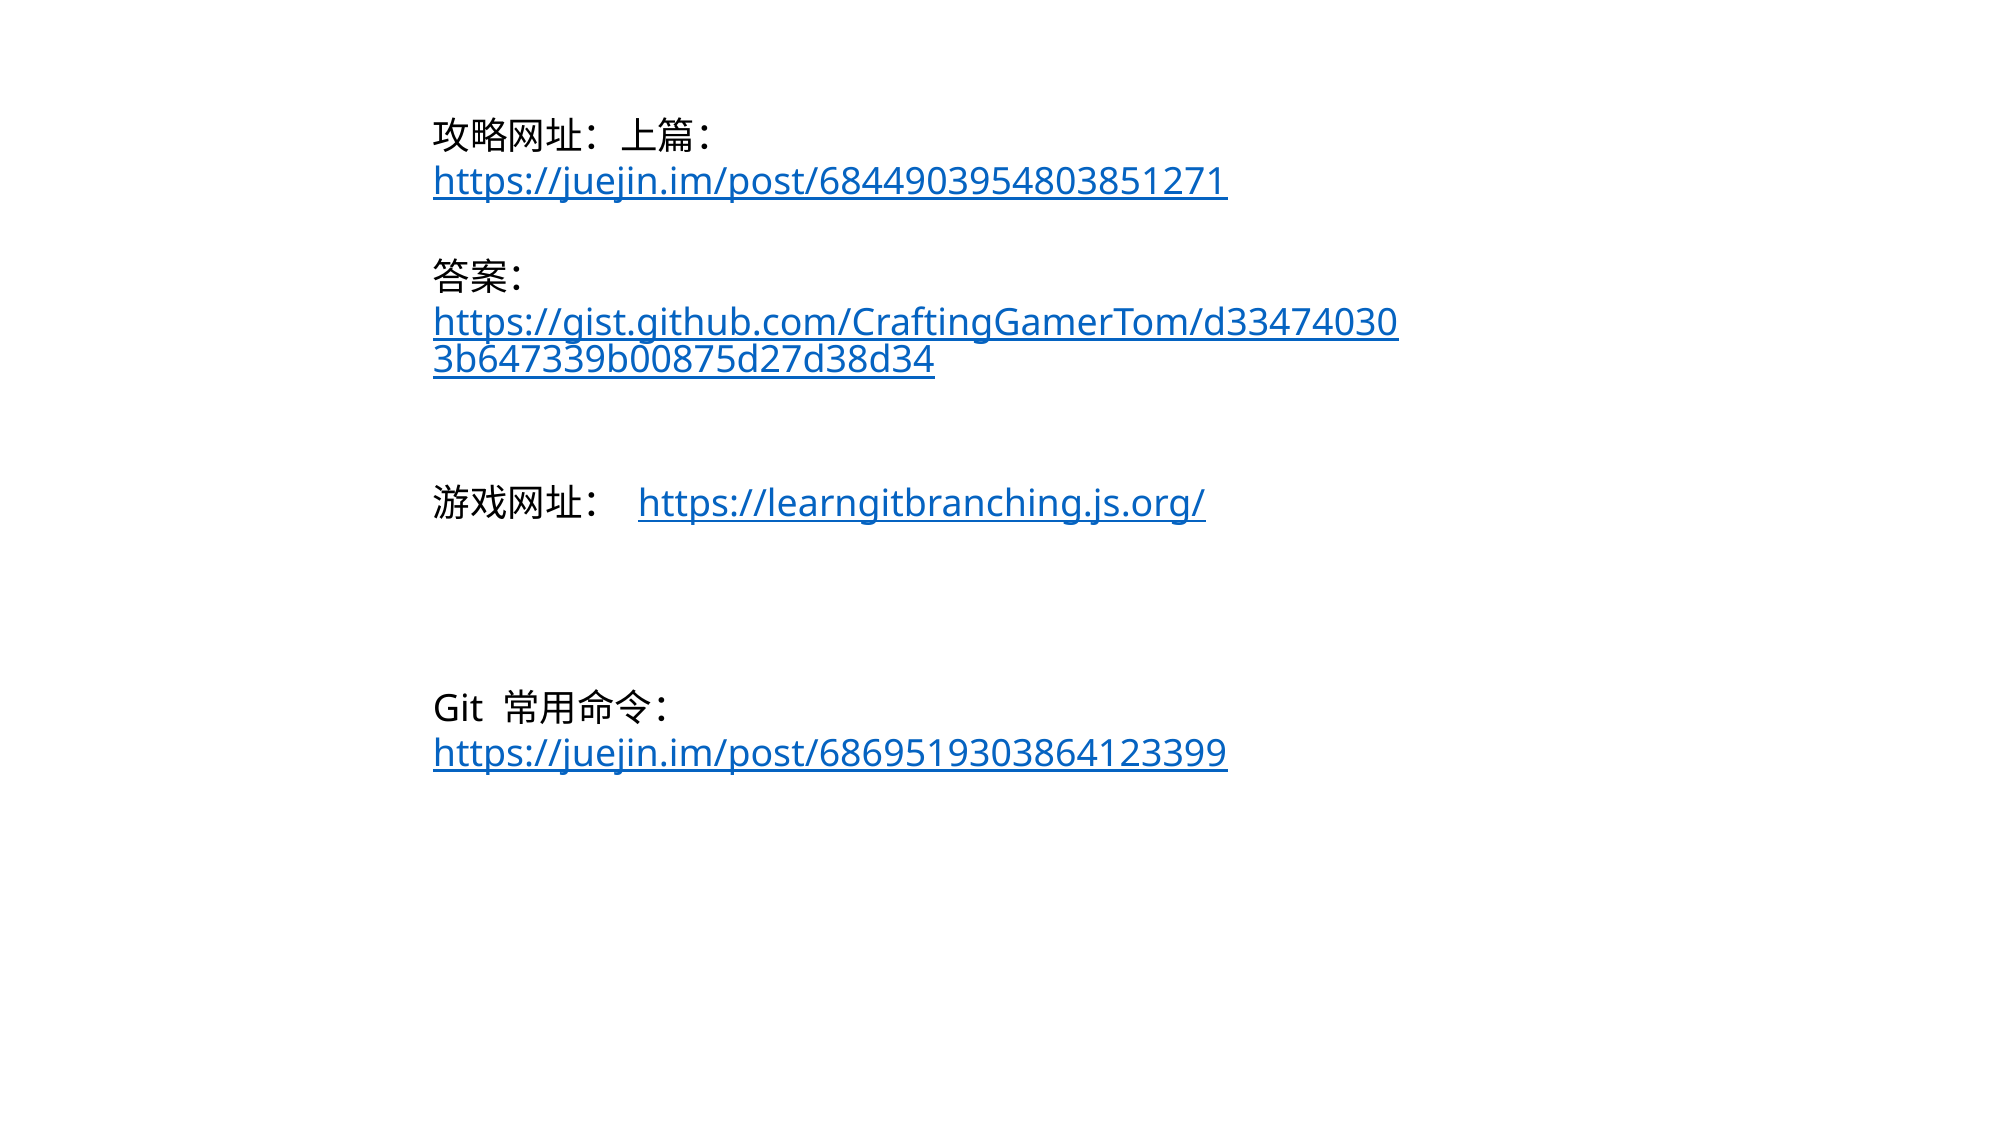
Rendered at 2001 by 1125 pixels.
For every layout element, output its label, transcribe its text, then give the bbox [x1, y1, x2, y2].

text_box 游戏网址： https://learngitbranching.js.org/ [418, 471, 1418, 583]
text_box 攻略网址：上篇： https://juejin.im/post/6844903954803851271 答案： https://gist.github.com/CraftingGamerTom/d334740303b647339b00875d27d38d34 [418, 104, 1418, 402]
text_box Git 常用命令：https://juejin.im/post/6869519303864123399 [418, 676, 1419, 832]
